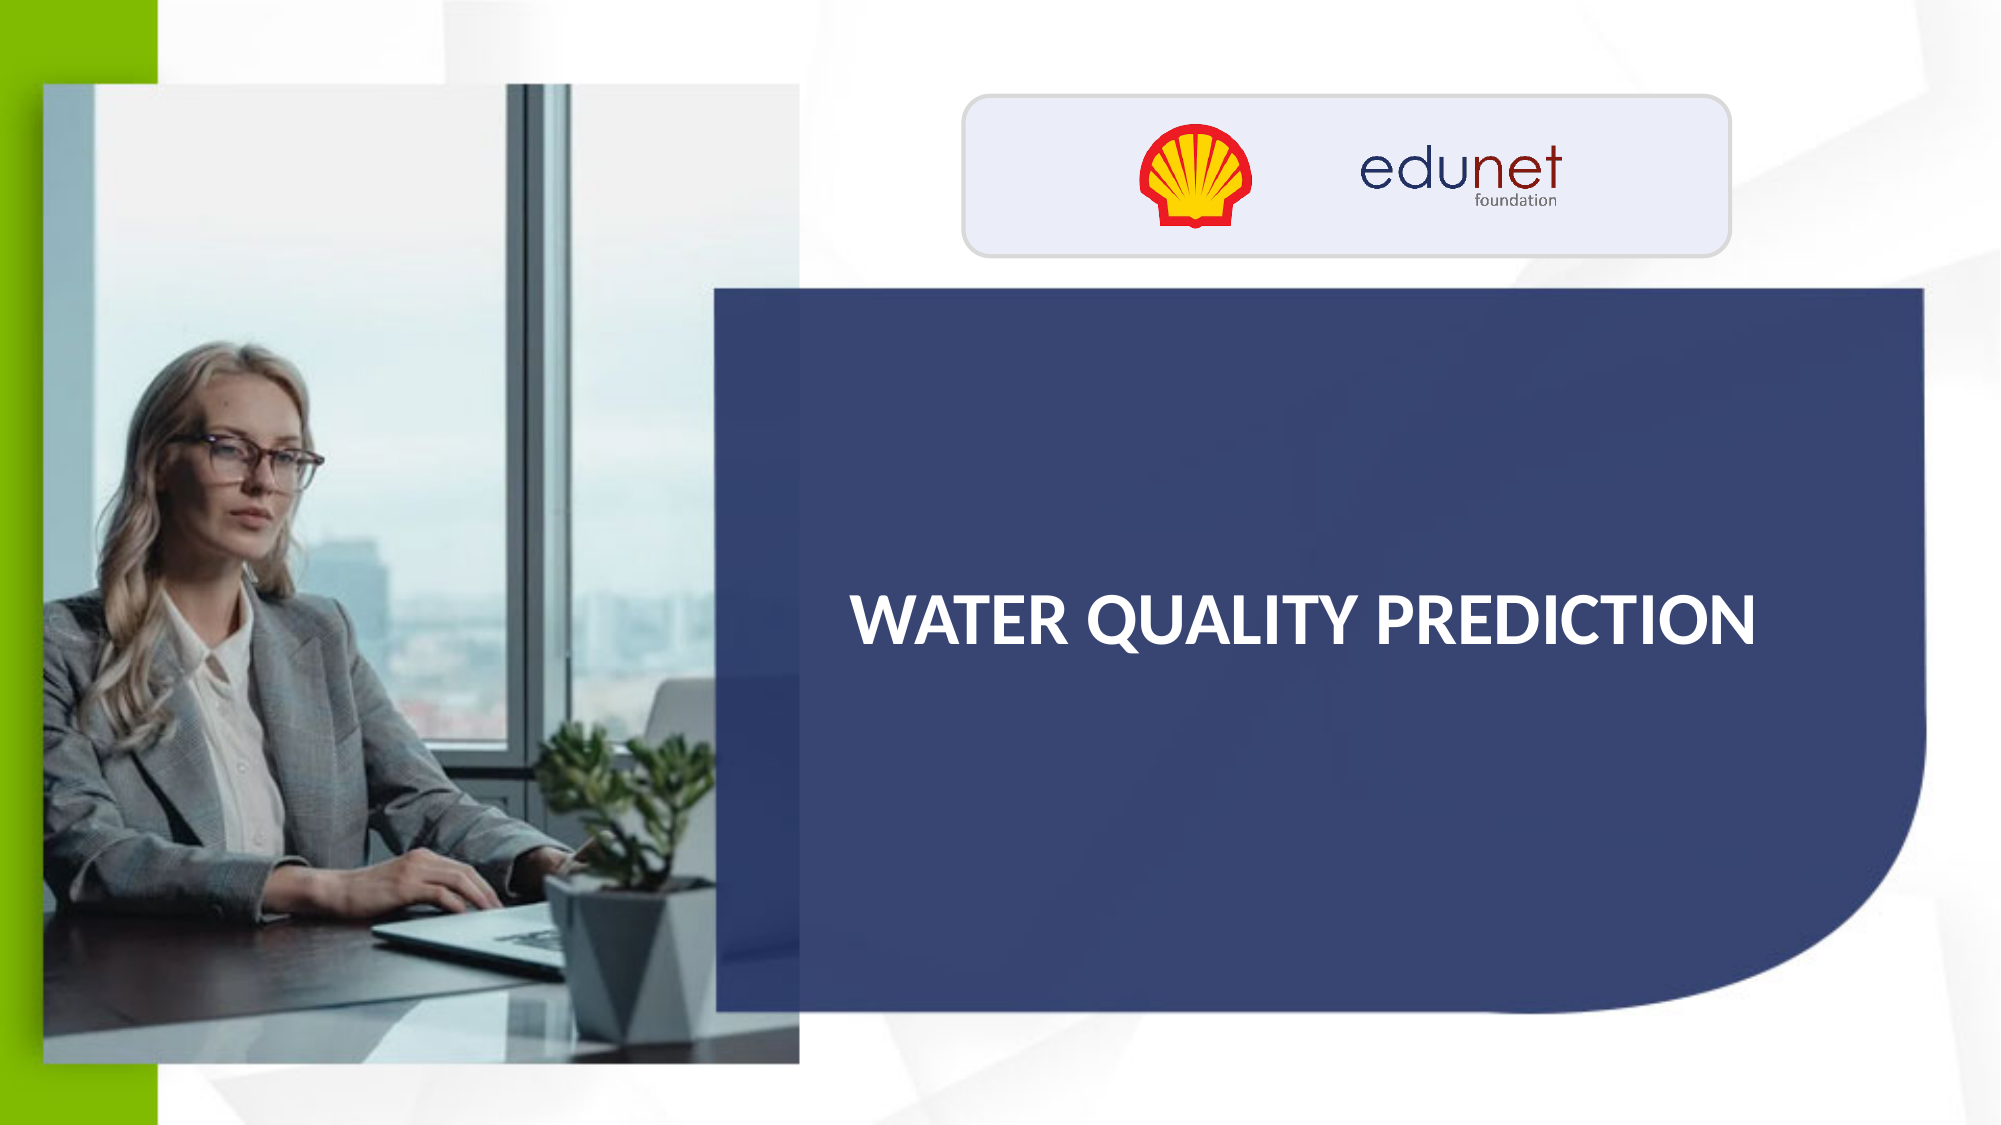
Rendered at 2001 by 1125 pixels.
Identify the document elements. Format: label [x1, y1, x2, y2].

picture [0, 0, 2000, 1125]
text_box [1130, 121, 1564, 231]
